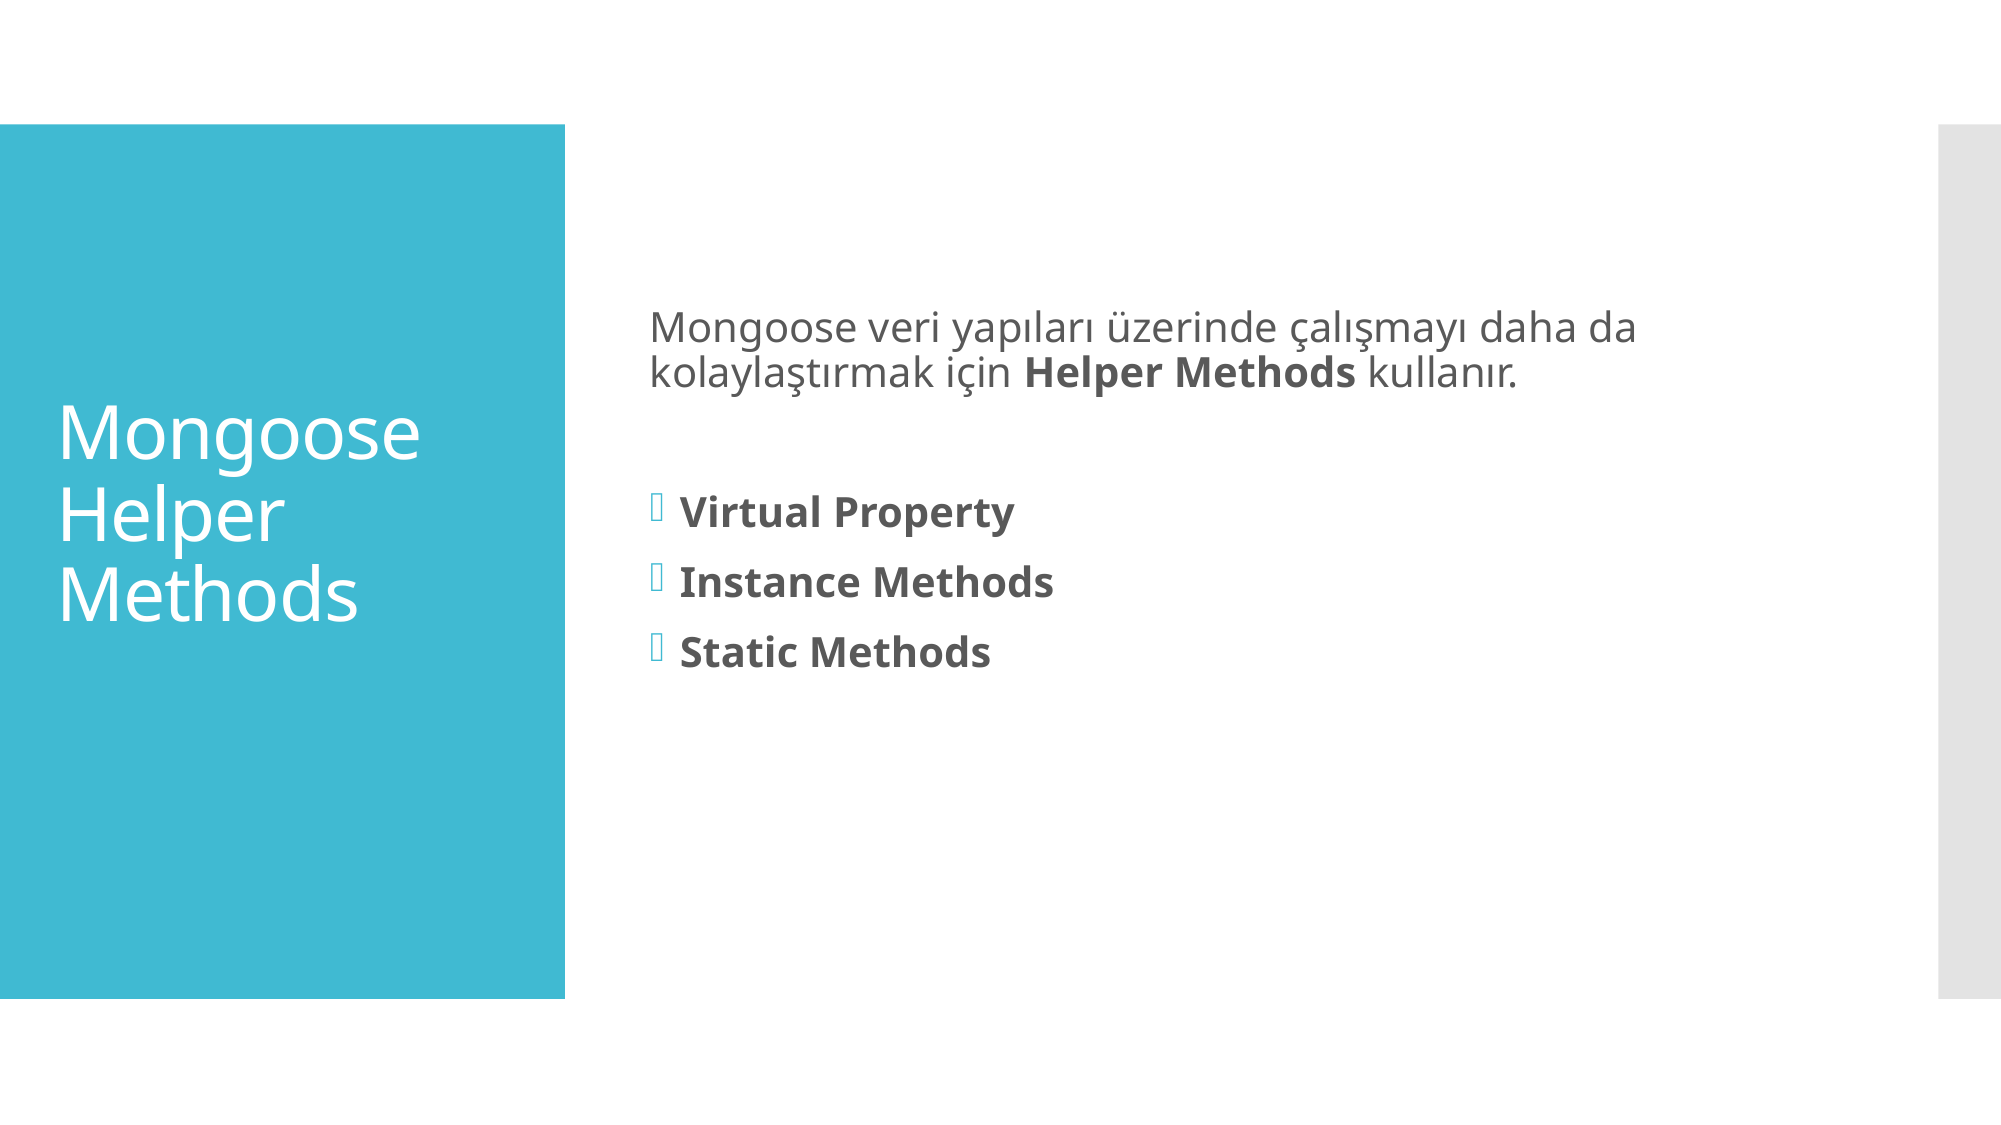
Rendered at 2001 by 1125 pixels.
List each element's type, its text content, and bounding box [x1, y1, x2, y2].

title Mongoose Helper Methods [41, 184, 525, 940]
list Mongoose veri yapıları üzerinde çalışmayı daha da kolaylaştırmak için Helper Methods kullanır. Virtual Property Instance Methods Static Methods [634, 141, 1835, 982]
